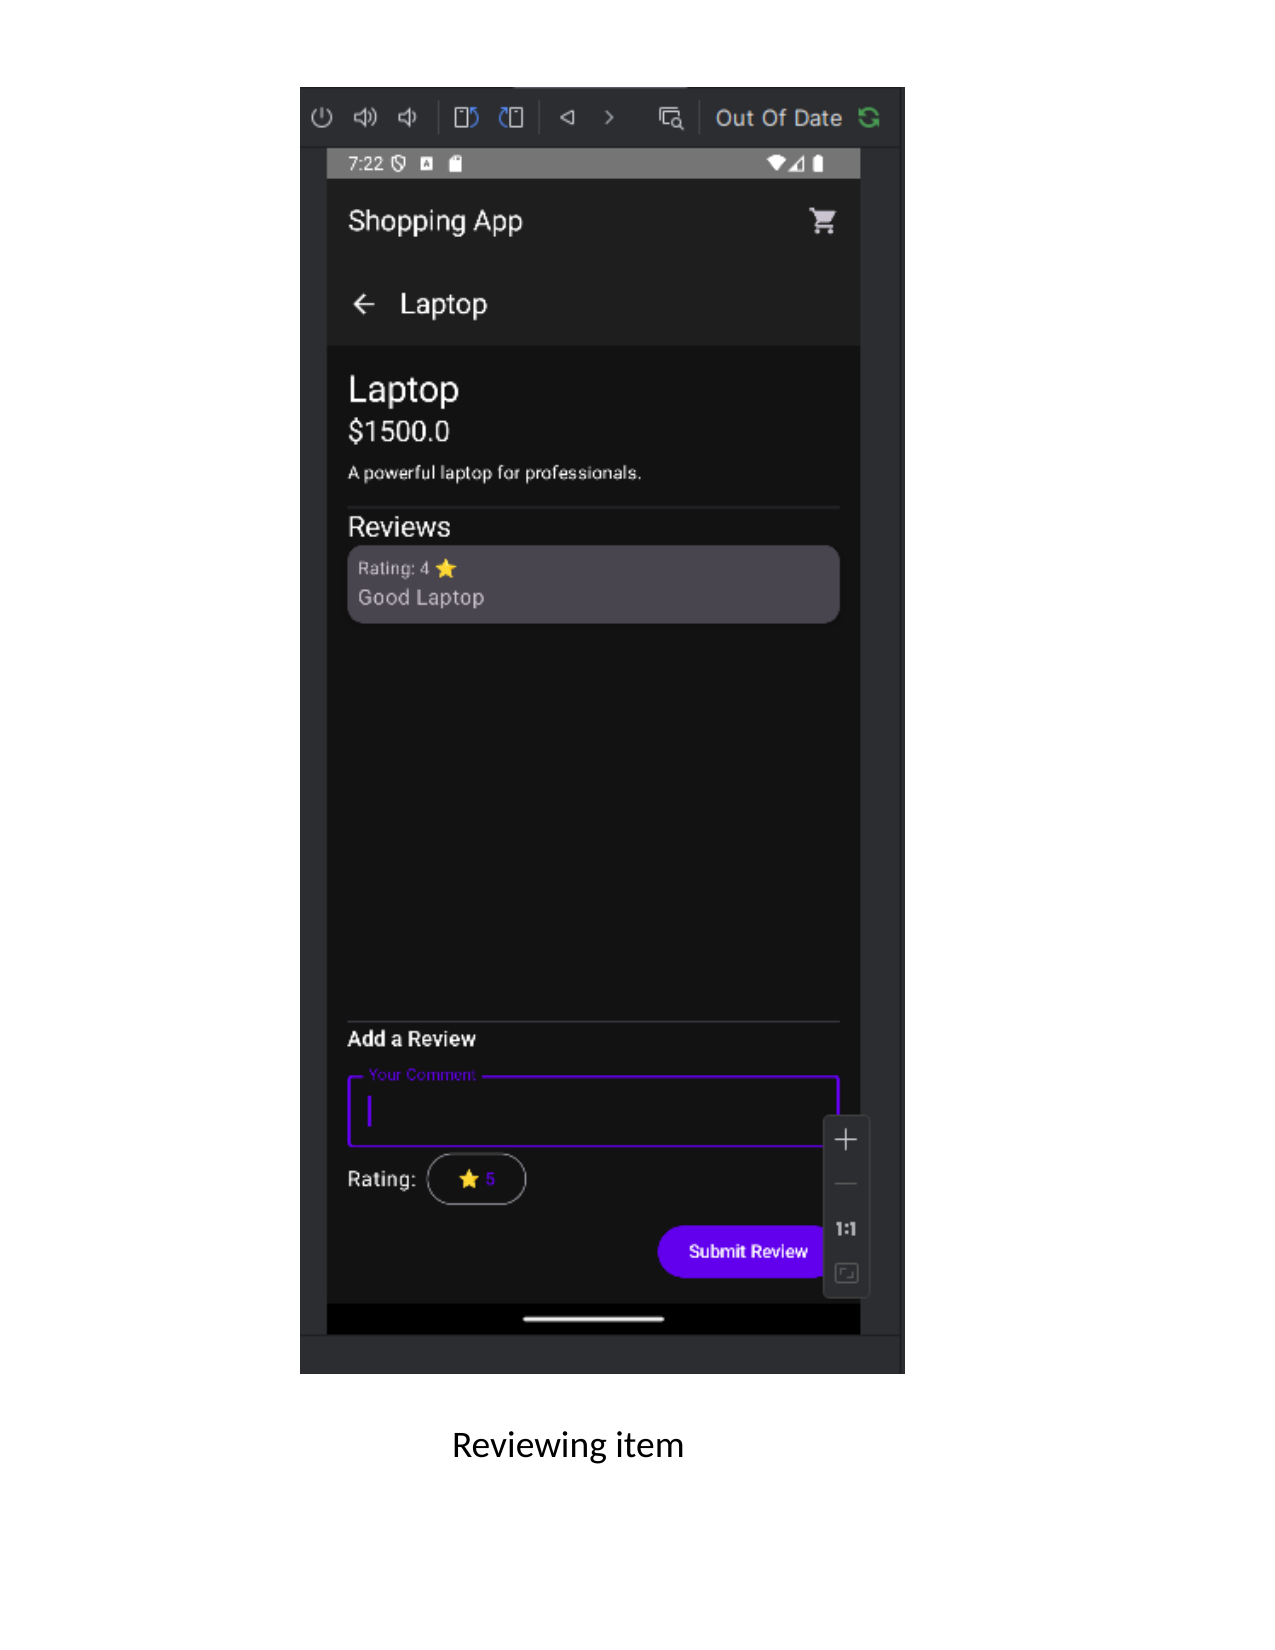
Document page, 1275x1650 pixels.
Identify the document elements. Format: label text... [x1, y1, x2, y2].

picture [299, 87, 905, 1374]
text_box Reviewing item [437, 1412, 800, 1473]
